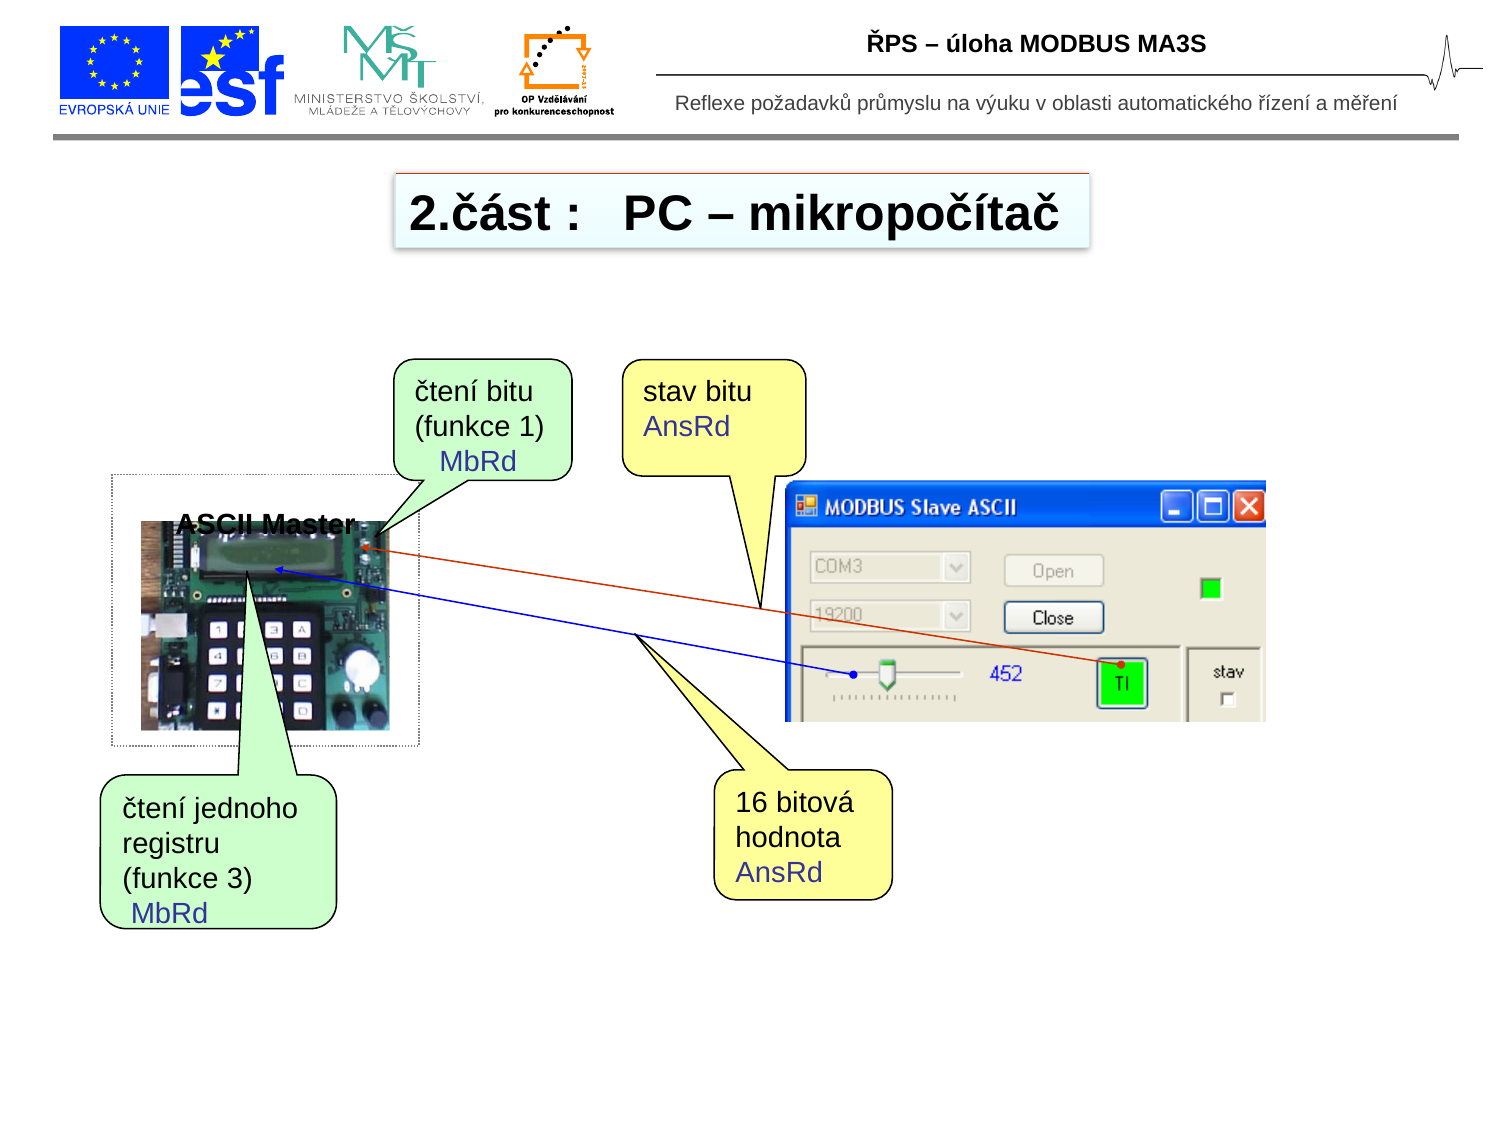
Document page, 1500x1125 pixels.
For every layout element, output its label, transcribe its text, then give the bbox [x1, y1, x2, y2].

text_box ASCII Master [112, 474, 420, 746]
text_box 2.část : PC – mikropočítač [394, 172, 1090, 248]
text_box čtení jednoho registru (funkce 3) MbRd [100, 738, 337, 929]
picture [141, 521, 390, 731]
text_box stav bitu AnsRd [622, 359, 806, 609]
picture [785, 479, 1266, 723]
text_box 16 bitová hodnota AnsRd [634, 633, 893, 900]
text_box ŘPS – úloha MODBUS MA3S [644, 20, 1430, 68]
picture [656, 34, 1483, 91]
text_box čtení bitu (funkce 1) MbRd [389, 359, 573, 526]
